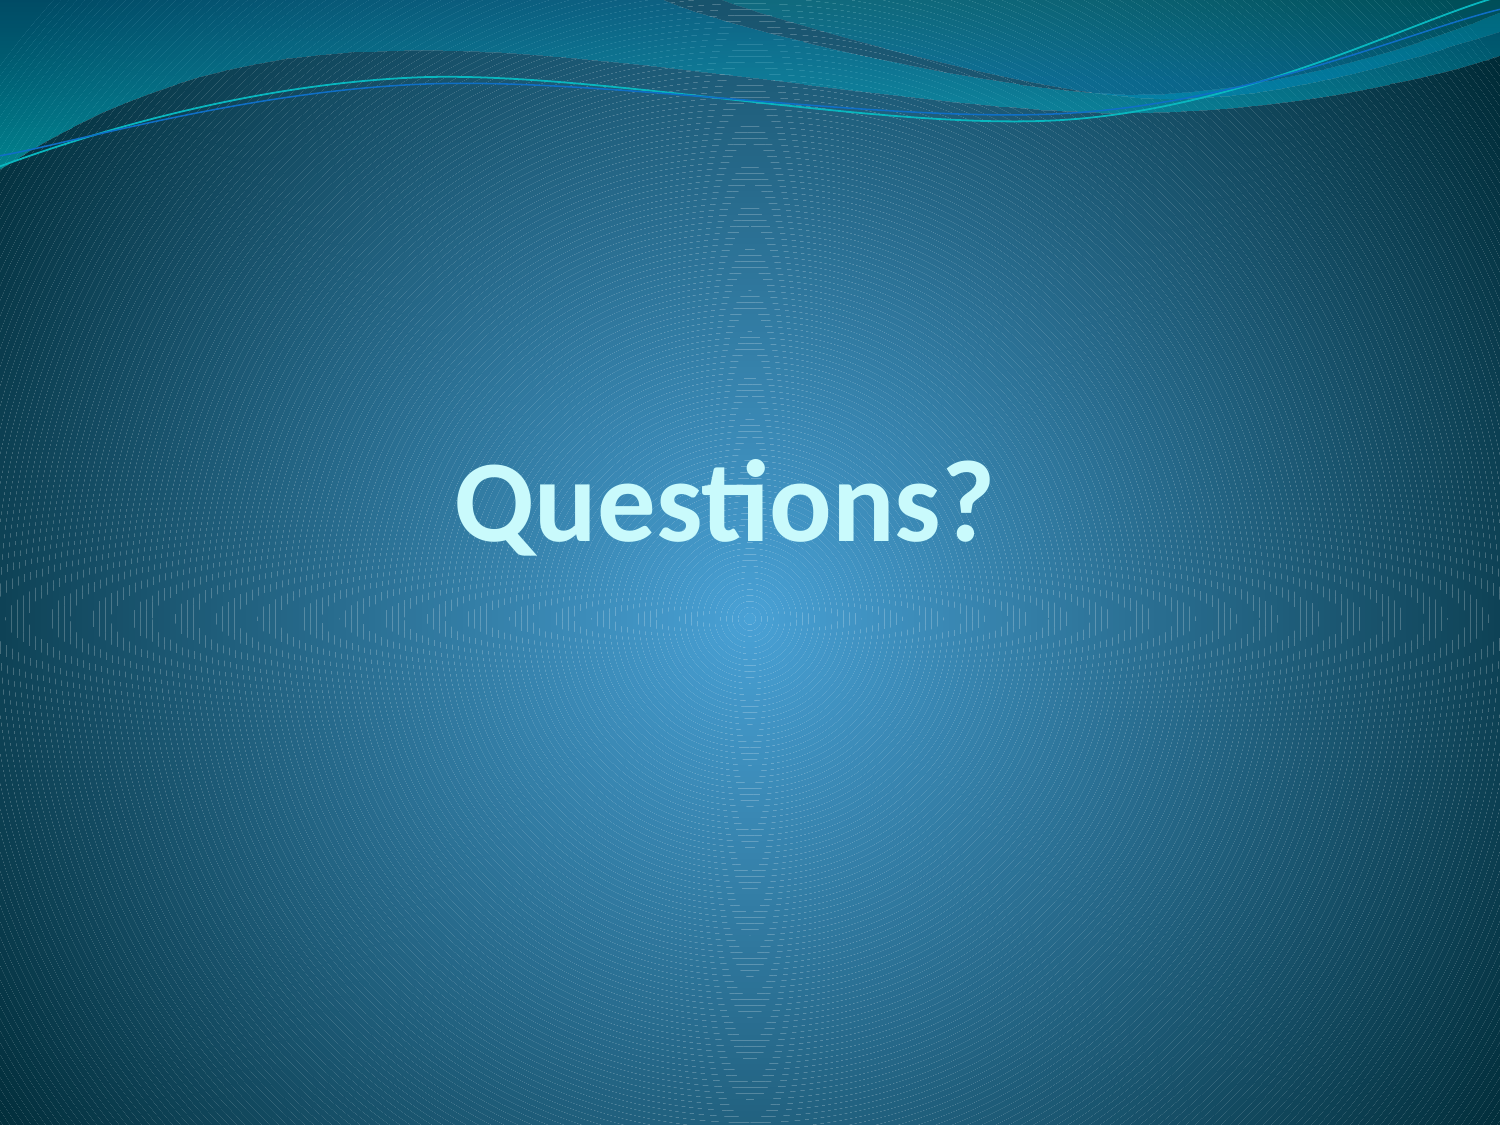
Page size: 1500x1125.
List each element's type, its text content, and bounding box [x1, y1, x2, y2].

title Questions? [87, 399, 1363, 565]
